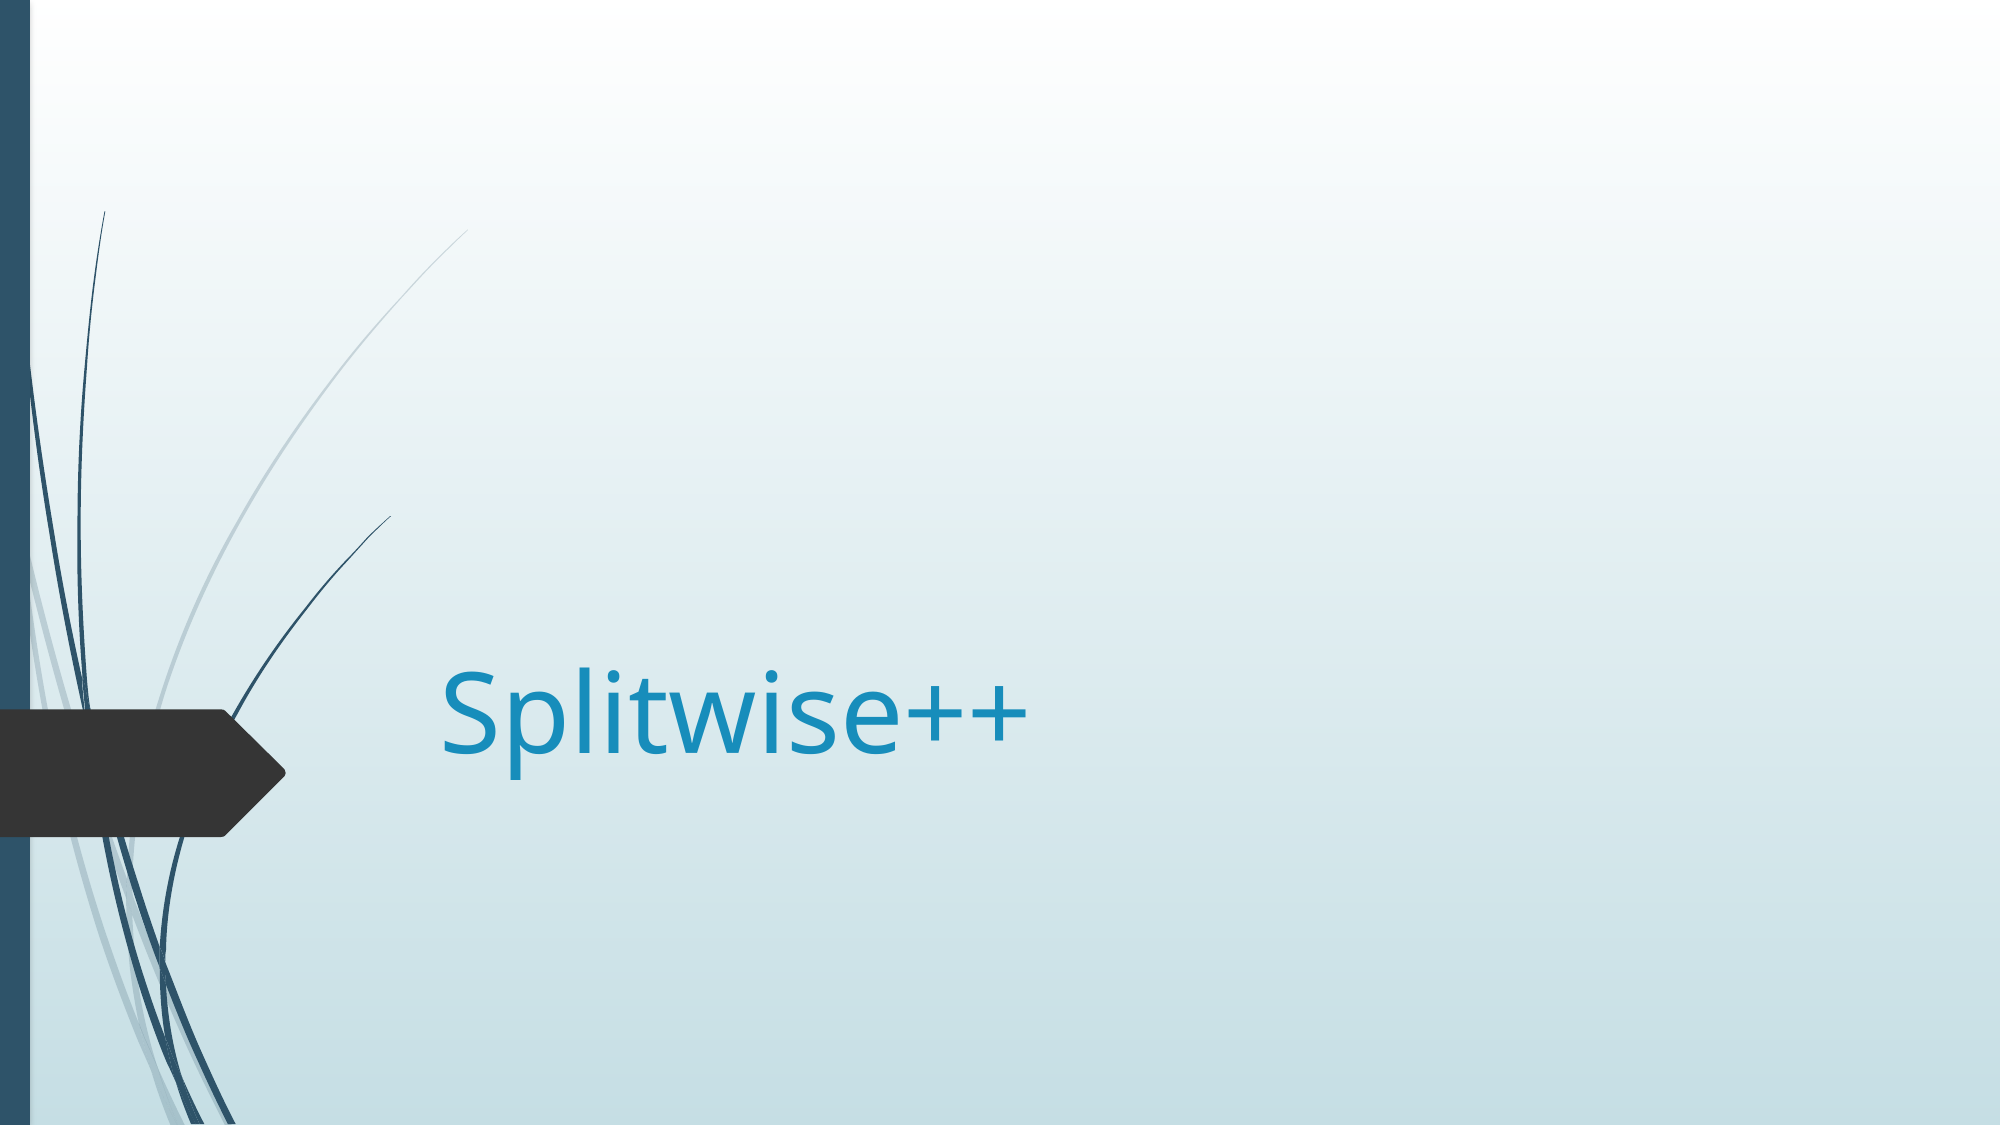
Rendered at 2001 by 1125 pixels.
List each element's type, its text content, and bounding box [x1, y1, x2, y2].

title Splitwise++ [424, 412, 1888, 784]
